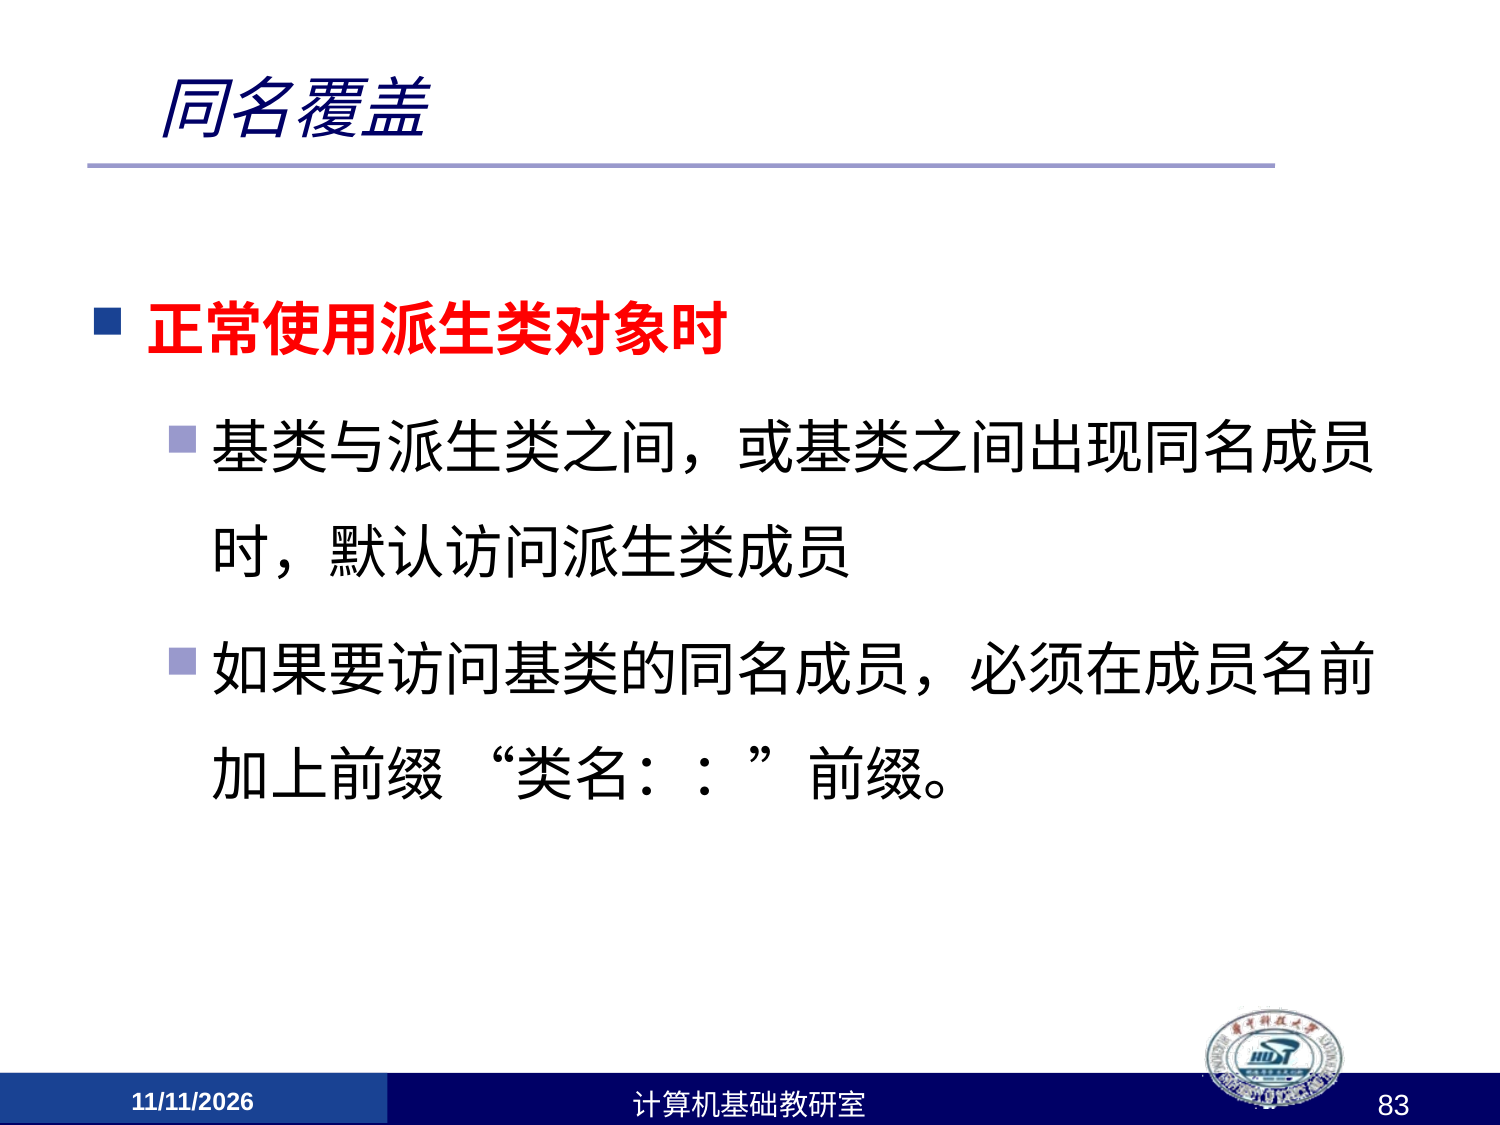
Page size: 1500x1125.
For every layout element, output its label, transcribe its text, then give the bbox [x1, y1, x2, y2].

list 正常使用派生类对象时 基类与派生类之间，或基类之间出现同名成员时，默认访问派生类成员 如果要访问基类的同名成员，必须在成员名前加上前缀 “类名：：”前缀。 [75, 249, 1425, 1005]
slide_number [17, 1078, 368, 1116]
slide_number 83 [1074, 1078, 1425, 1116]
footer 计算机基础教研室 [512, 1078, 988, 1116]
picture [1202, 1006, 1347, 1078]
title 同名覆盖 [144, 50, 1294, 163]
